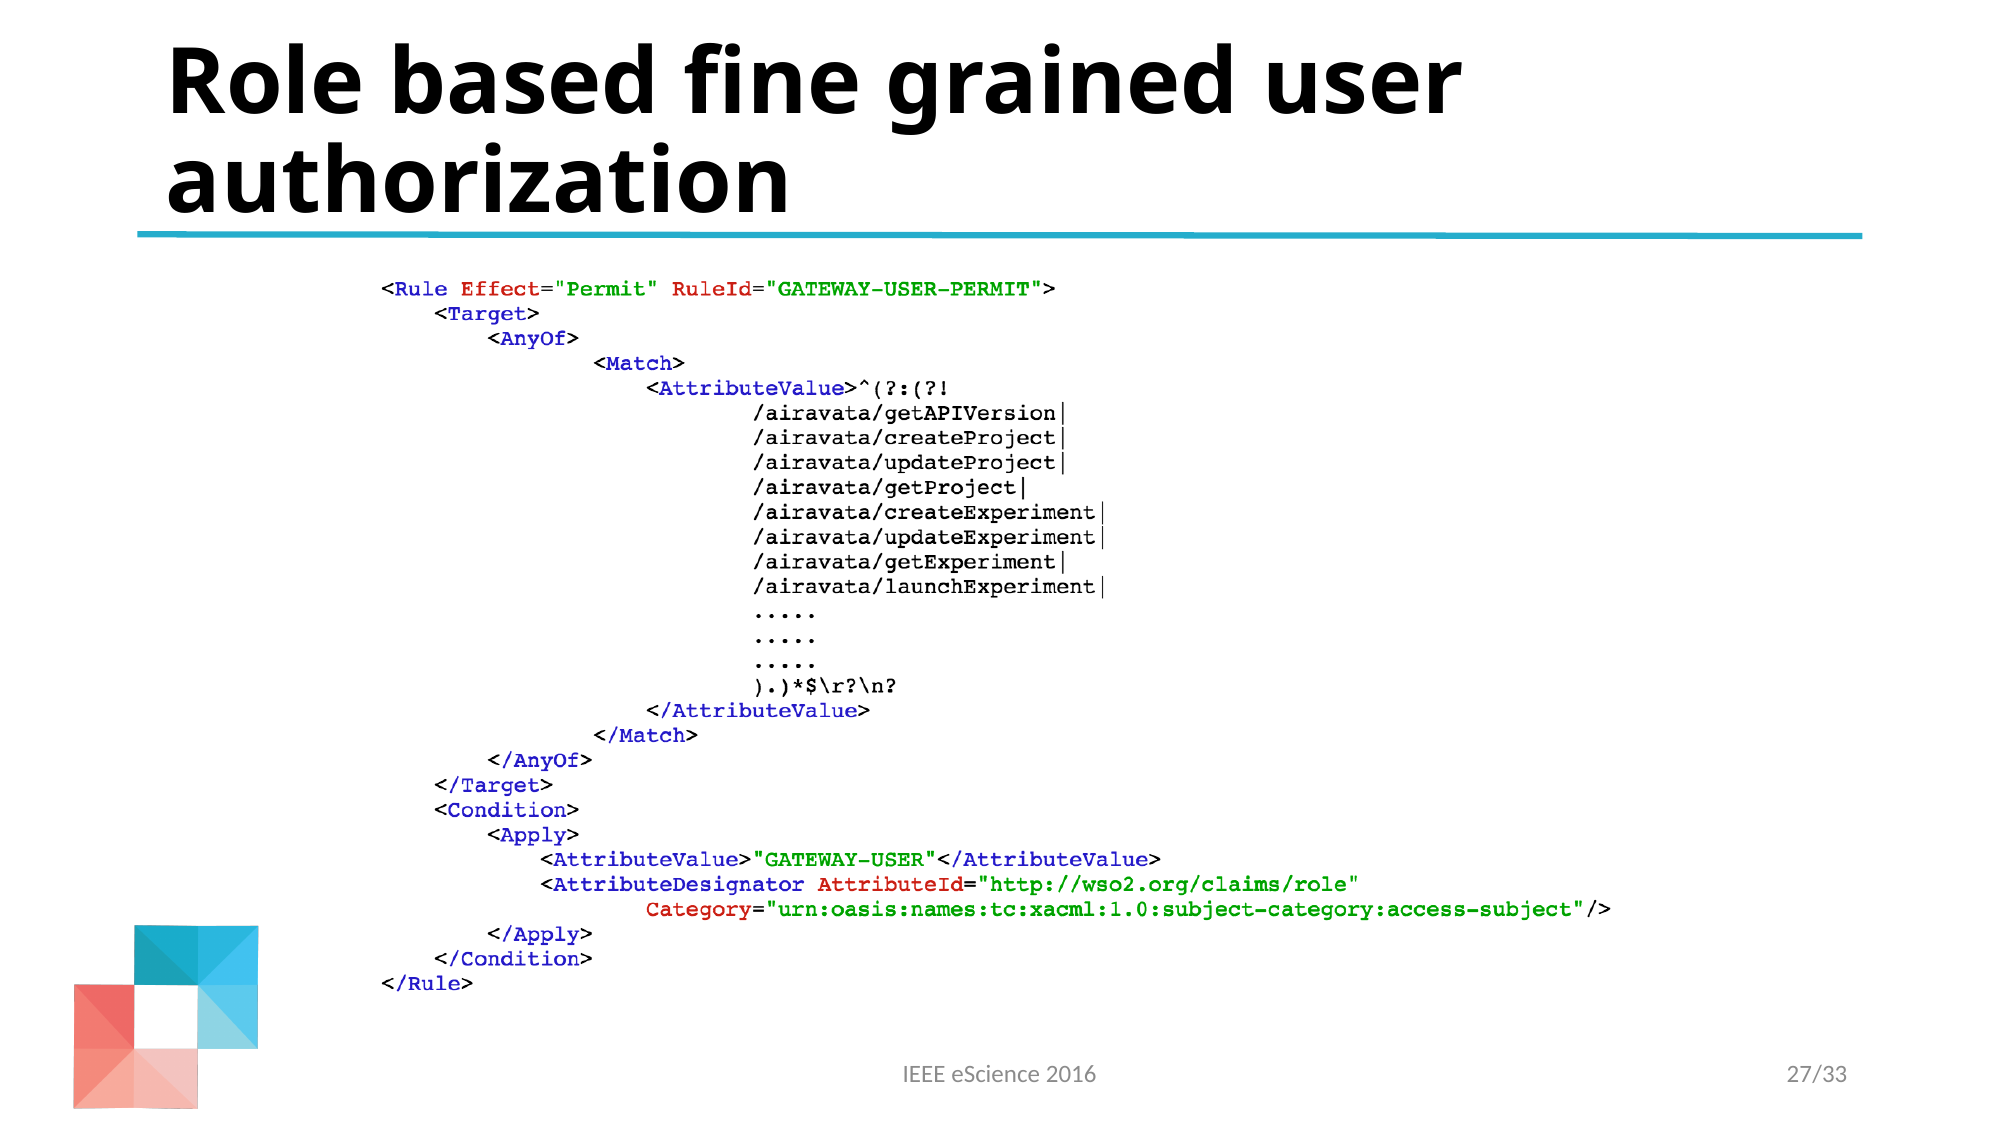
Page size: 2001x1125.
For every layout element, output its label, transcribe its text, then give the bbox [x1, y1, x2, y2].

picture [66, 919, 264, 1115]
title Role based fine grained user authorization [150, 24, 1876, 243]
footer IEEE eScience 2016 [662, 1042, 1338, 1103]
slide_number 27/33 [1412, 1042, 1863, 1103]
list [343, 267, 1656, 1018]
